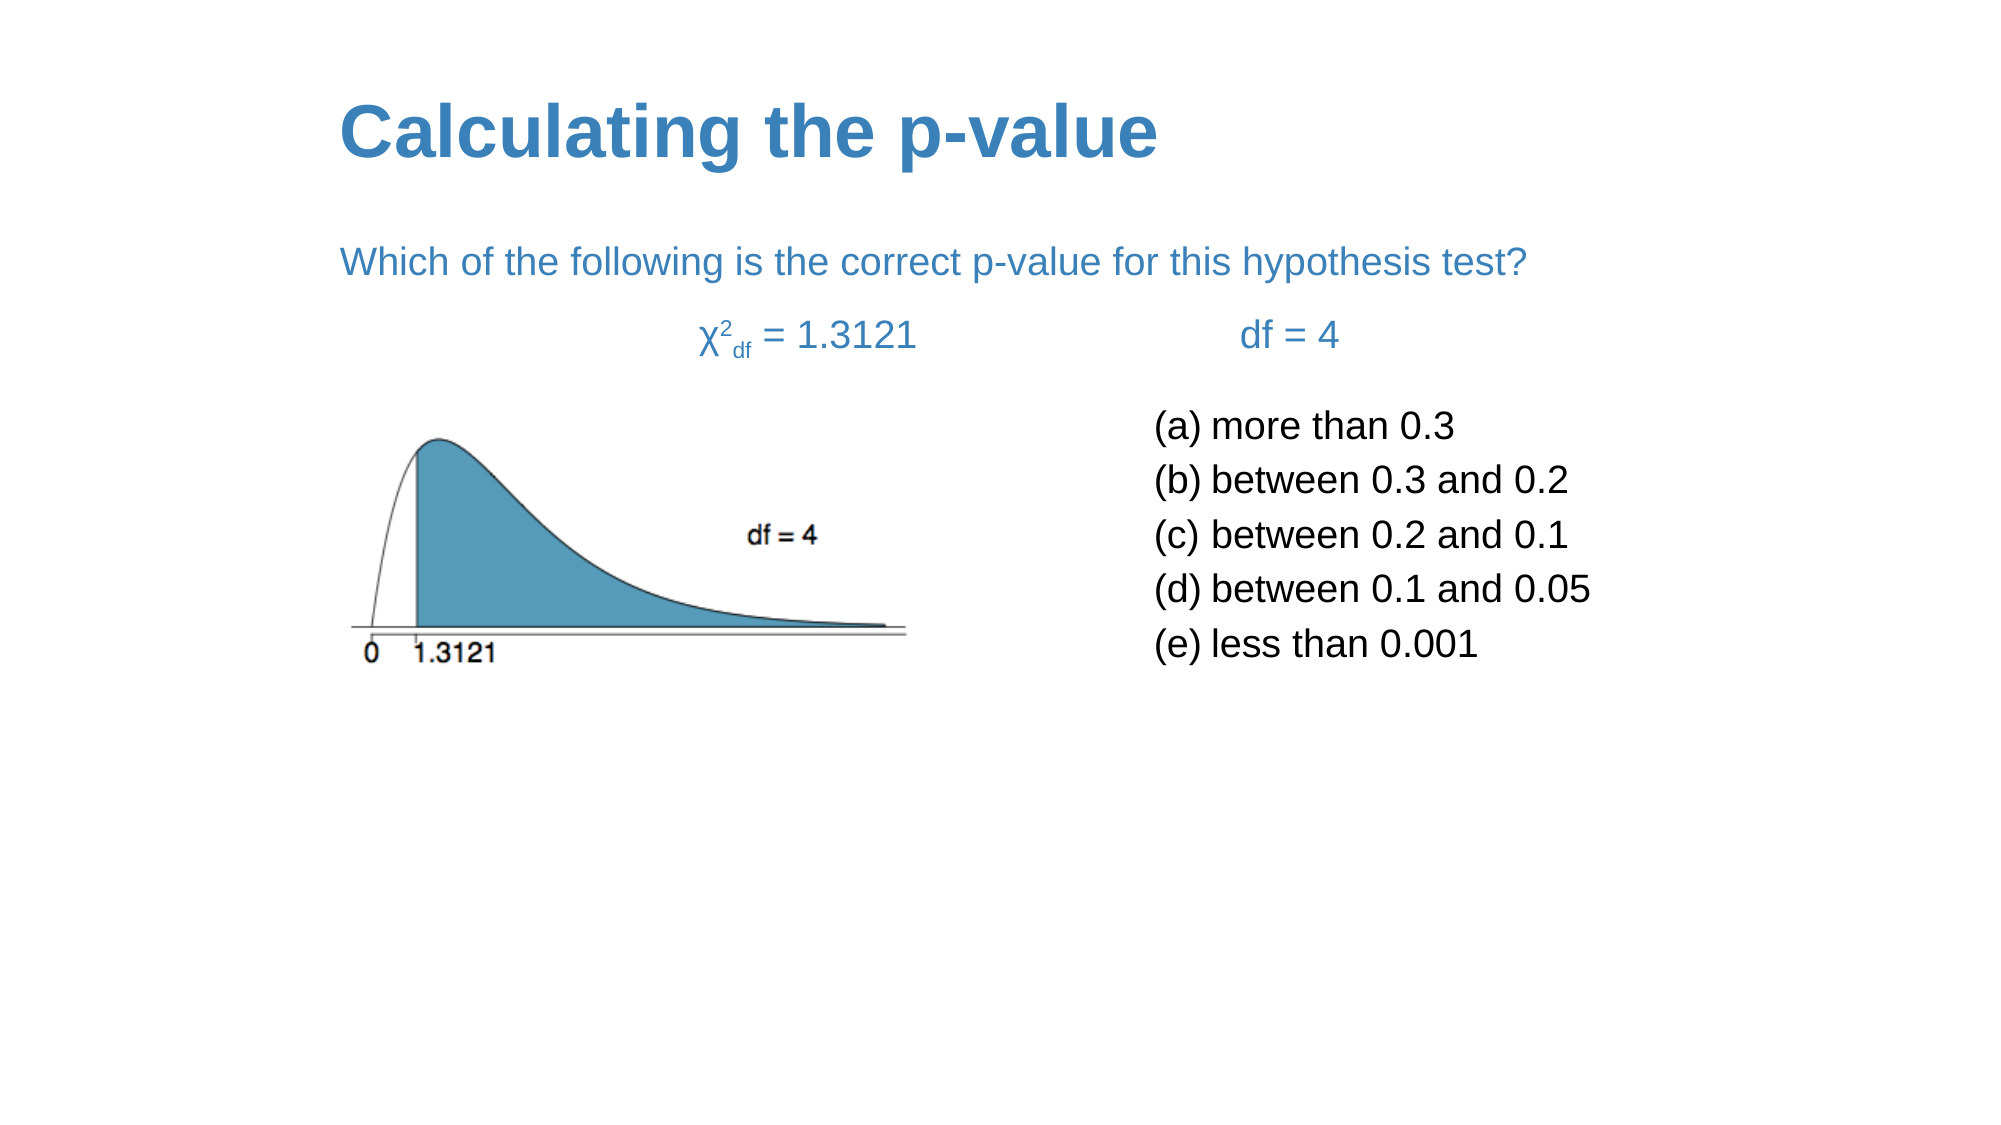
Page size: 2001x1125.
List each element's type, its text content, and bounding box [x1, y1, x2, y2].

title Calculating the p-value [324, 0, 1675, 188]
list more than 0.3 between 0.3 and 0.2 between 0.2 and 0.1 between 0.1 and 0.05 less than 0.001 [1120, 377, 1647, 680]
list Which of the following is the correct p-value for this hypothesis test? χ2df = 1.3121 df = 4 [324, 214, 1619, 378]
picture [335, 435, 915, 672]
